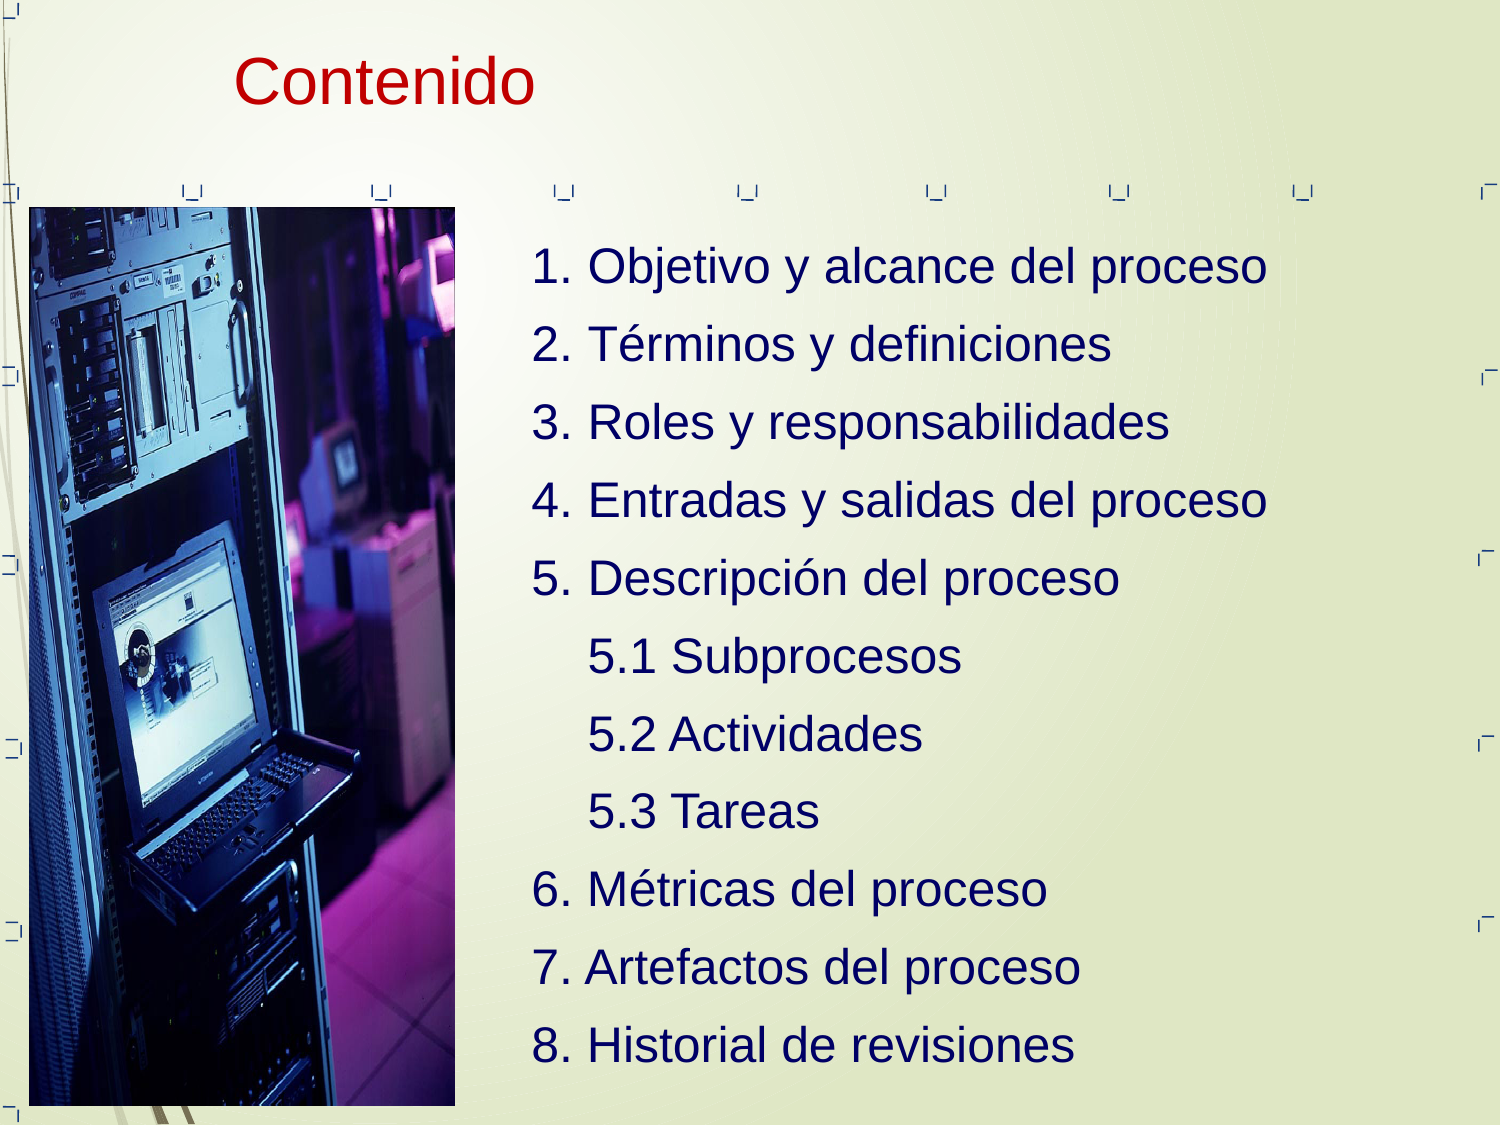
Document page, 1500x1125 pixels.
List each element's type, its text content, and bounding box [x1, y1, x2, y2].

picture [29, 207, 455, 1106]
text_box Objetivo y alcance del proceso Términos y definiciones Roles y responsabilidades Entradas y salidas del proceso Descripción del proceso 5.1 Subprocesos 5.2 Actividades 5.3 Tareas 6. Métricas del proceso 7. Artefactos del proceso 8. Historial de revisiones [516, 207, 1329, 1081]
text_box Contenido [218, 30, 552, 126]
